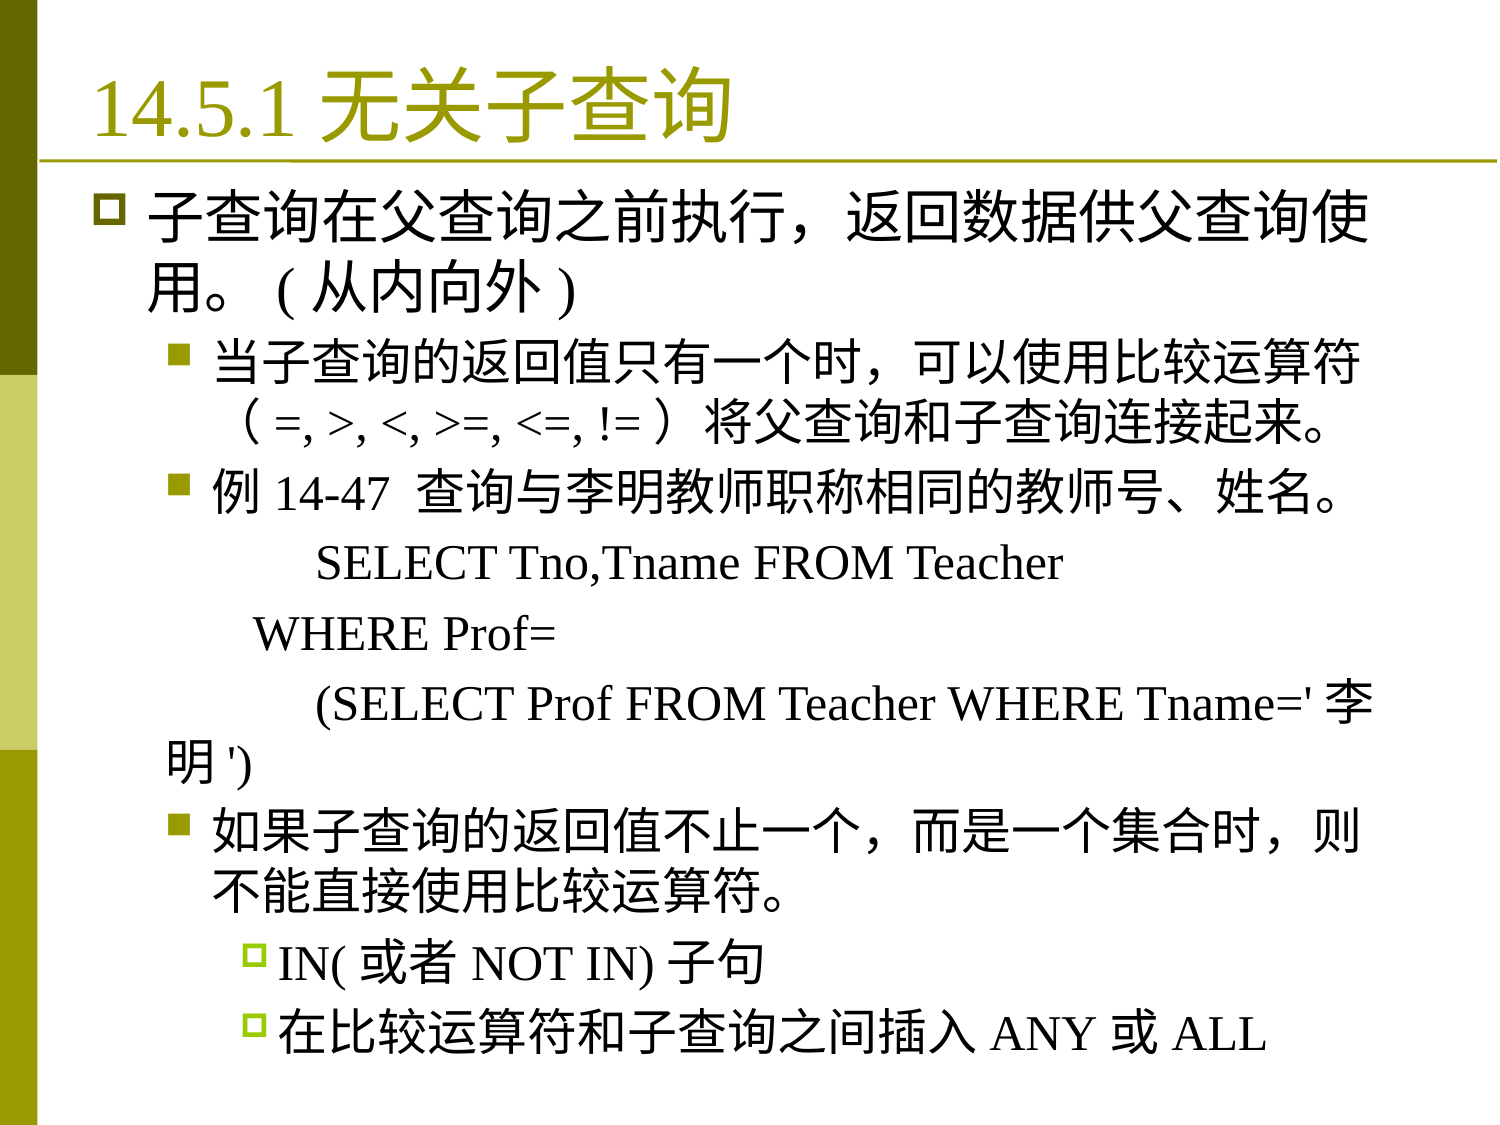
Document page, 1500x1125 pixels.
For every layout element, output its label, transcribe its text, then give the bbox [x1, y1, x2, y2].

title 14.5.1无关子查询 [75, 45, 1425, 161]
list 子查询在父查询之前执行，返回数据供父查询使用。(从内向外) 当子查询的返回值只有一个时，可以使用比较运算符（=, >, <, >=, <=, !=）将父查询和子查询连接起来。 例14-47 查询与李明教师职称相同的教师号、姓名。 SELECT Tno,Tname FROM Teacher WHERE Prof= (SELECT Prof FROM Teacher WHERE Tname='李明') 如果子查询的返回值不止一个，而是一个集合时，则不能直接使用比较运算符。 IN(或者NOT IN)子句 在比较运算符和子查询之间插入ANY或ALL [75, 172, 1425, 1024]
